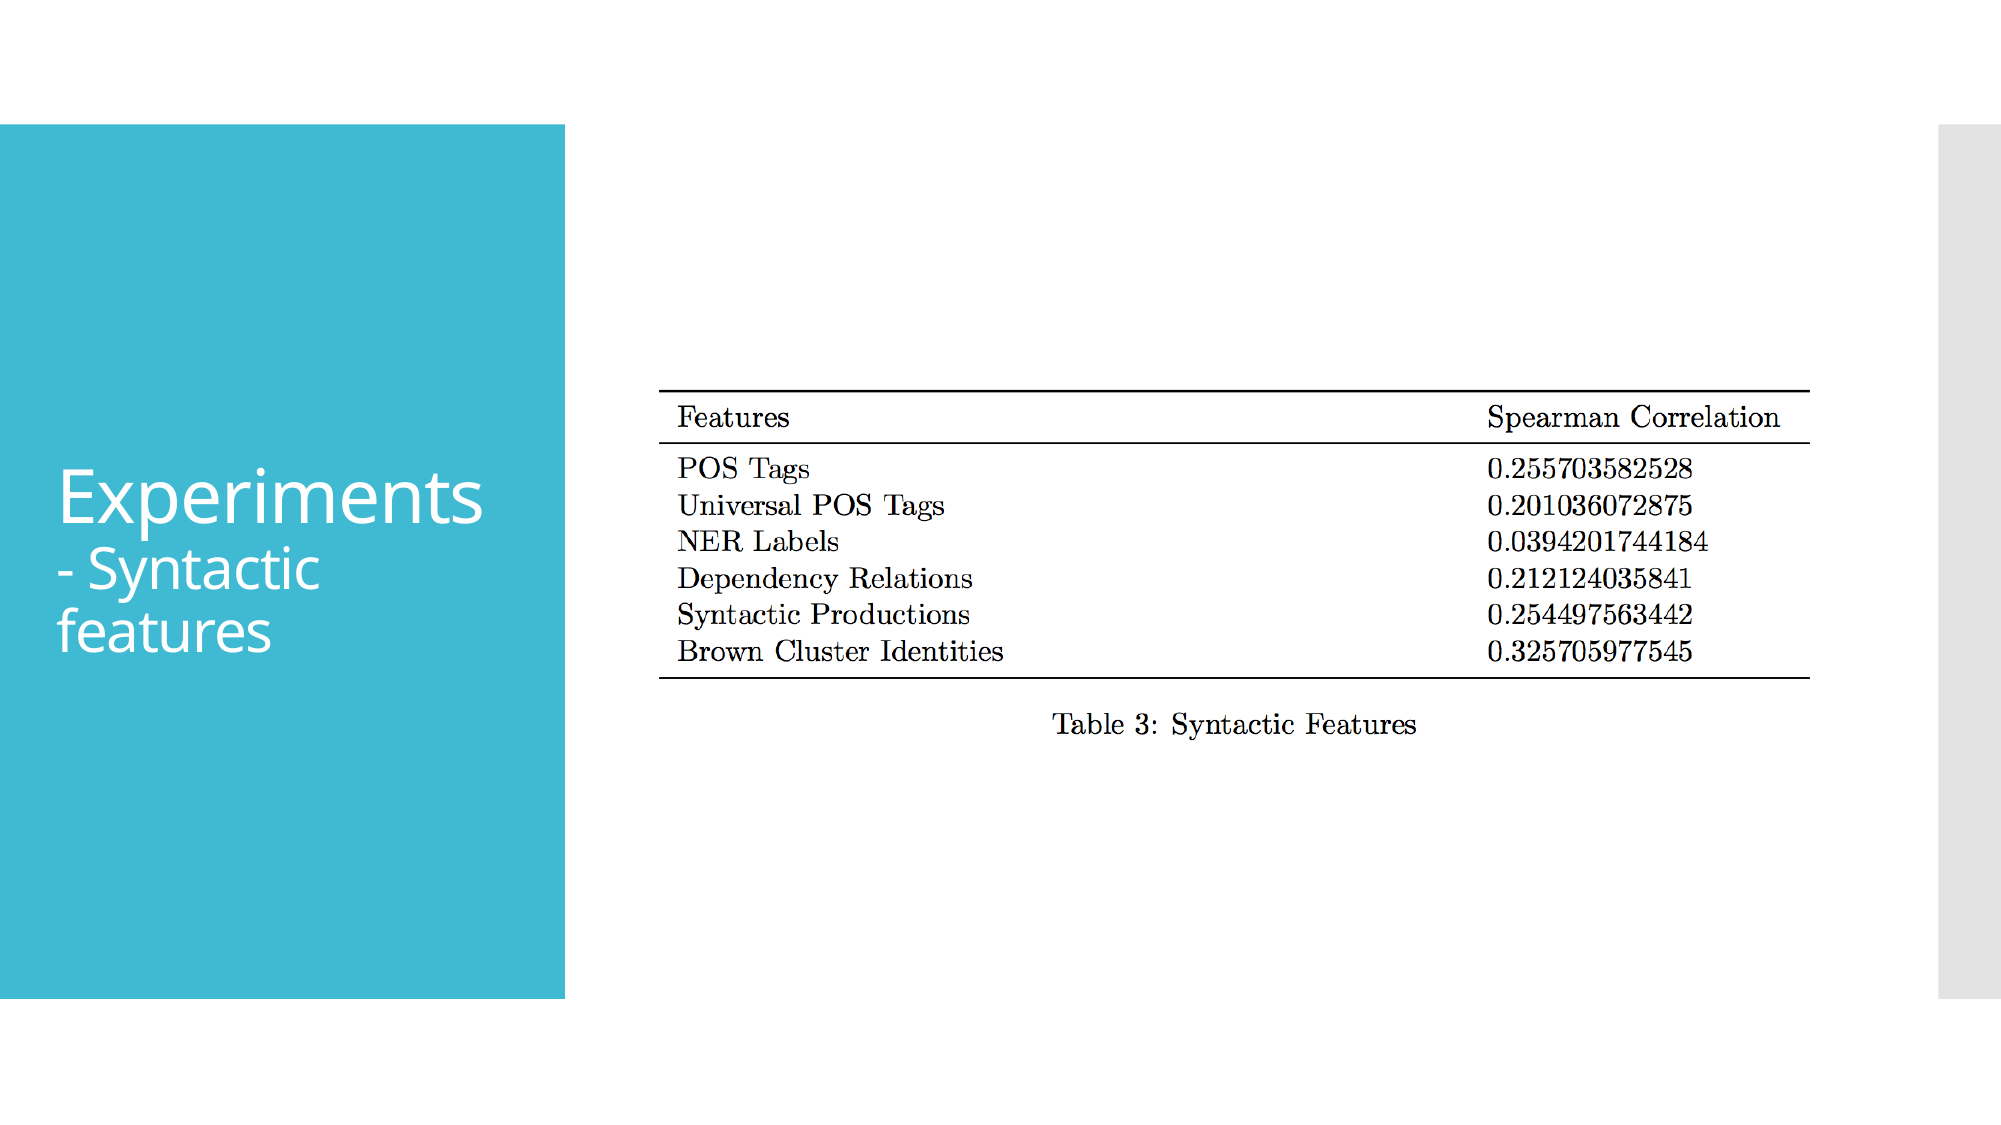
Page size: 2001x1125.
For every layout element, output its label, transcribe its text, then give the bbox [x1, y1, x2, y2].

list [634, 361, 1835, 762]
title Experiments - Syntactic features [41, 184, 525, 940]
